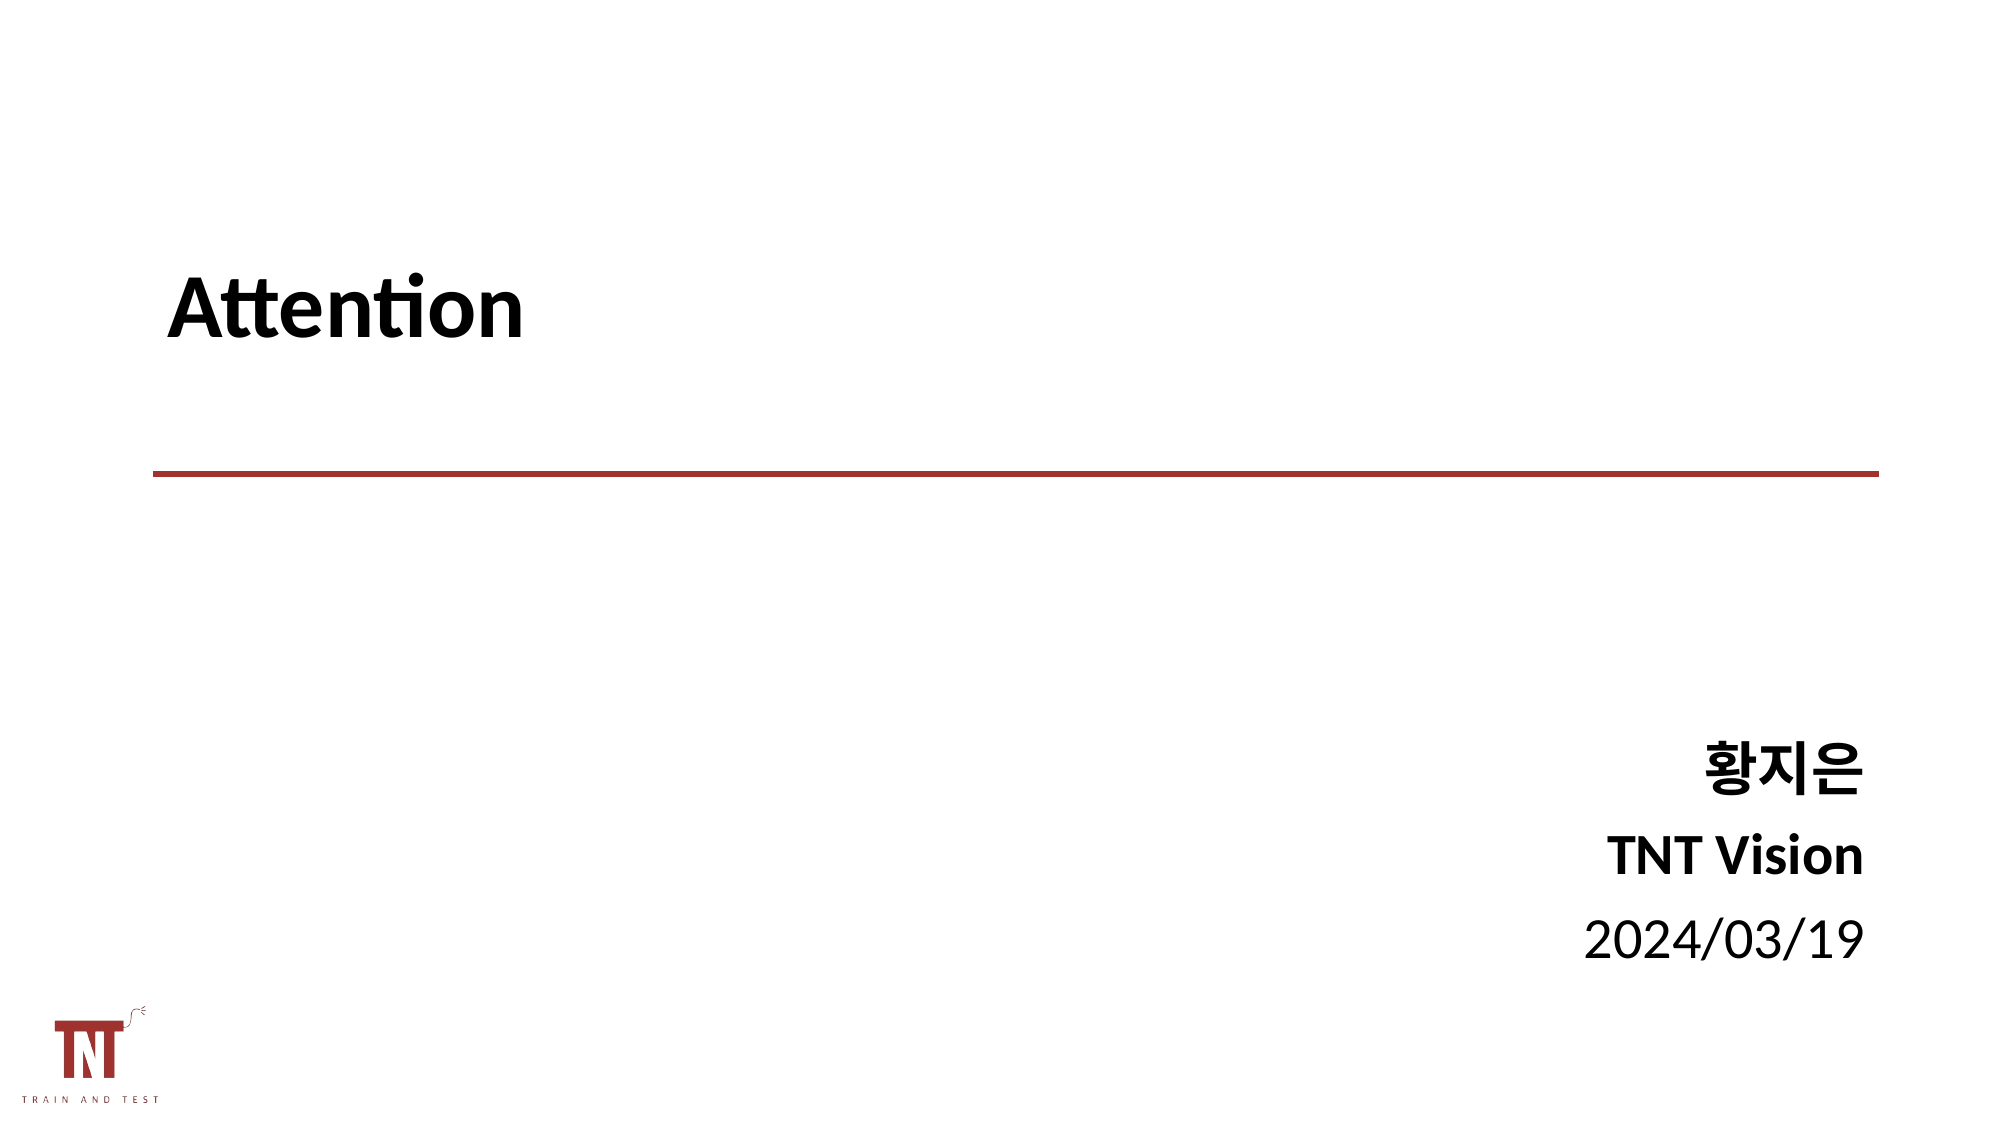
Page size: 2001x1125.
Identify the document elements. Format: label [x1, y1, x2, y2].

picture [21, 1003, 160, 1110]
text_box [152, 238, 1910, 981]
